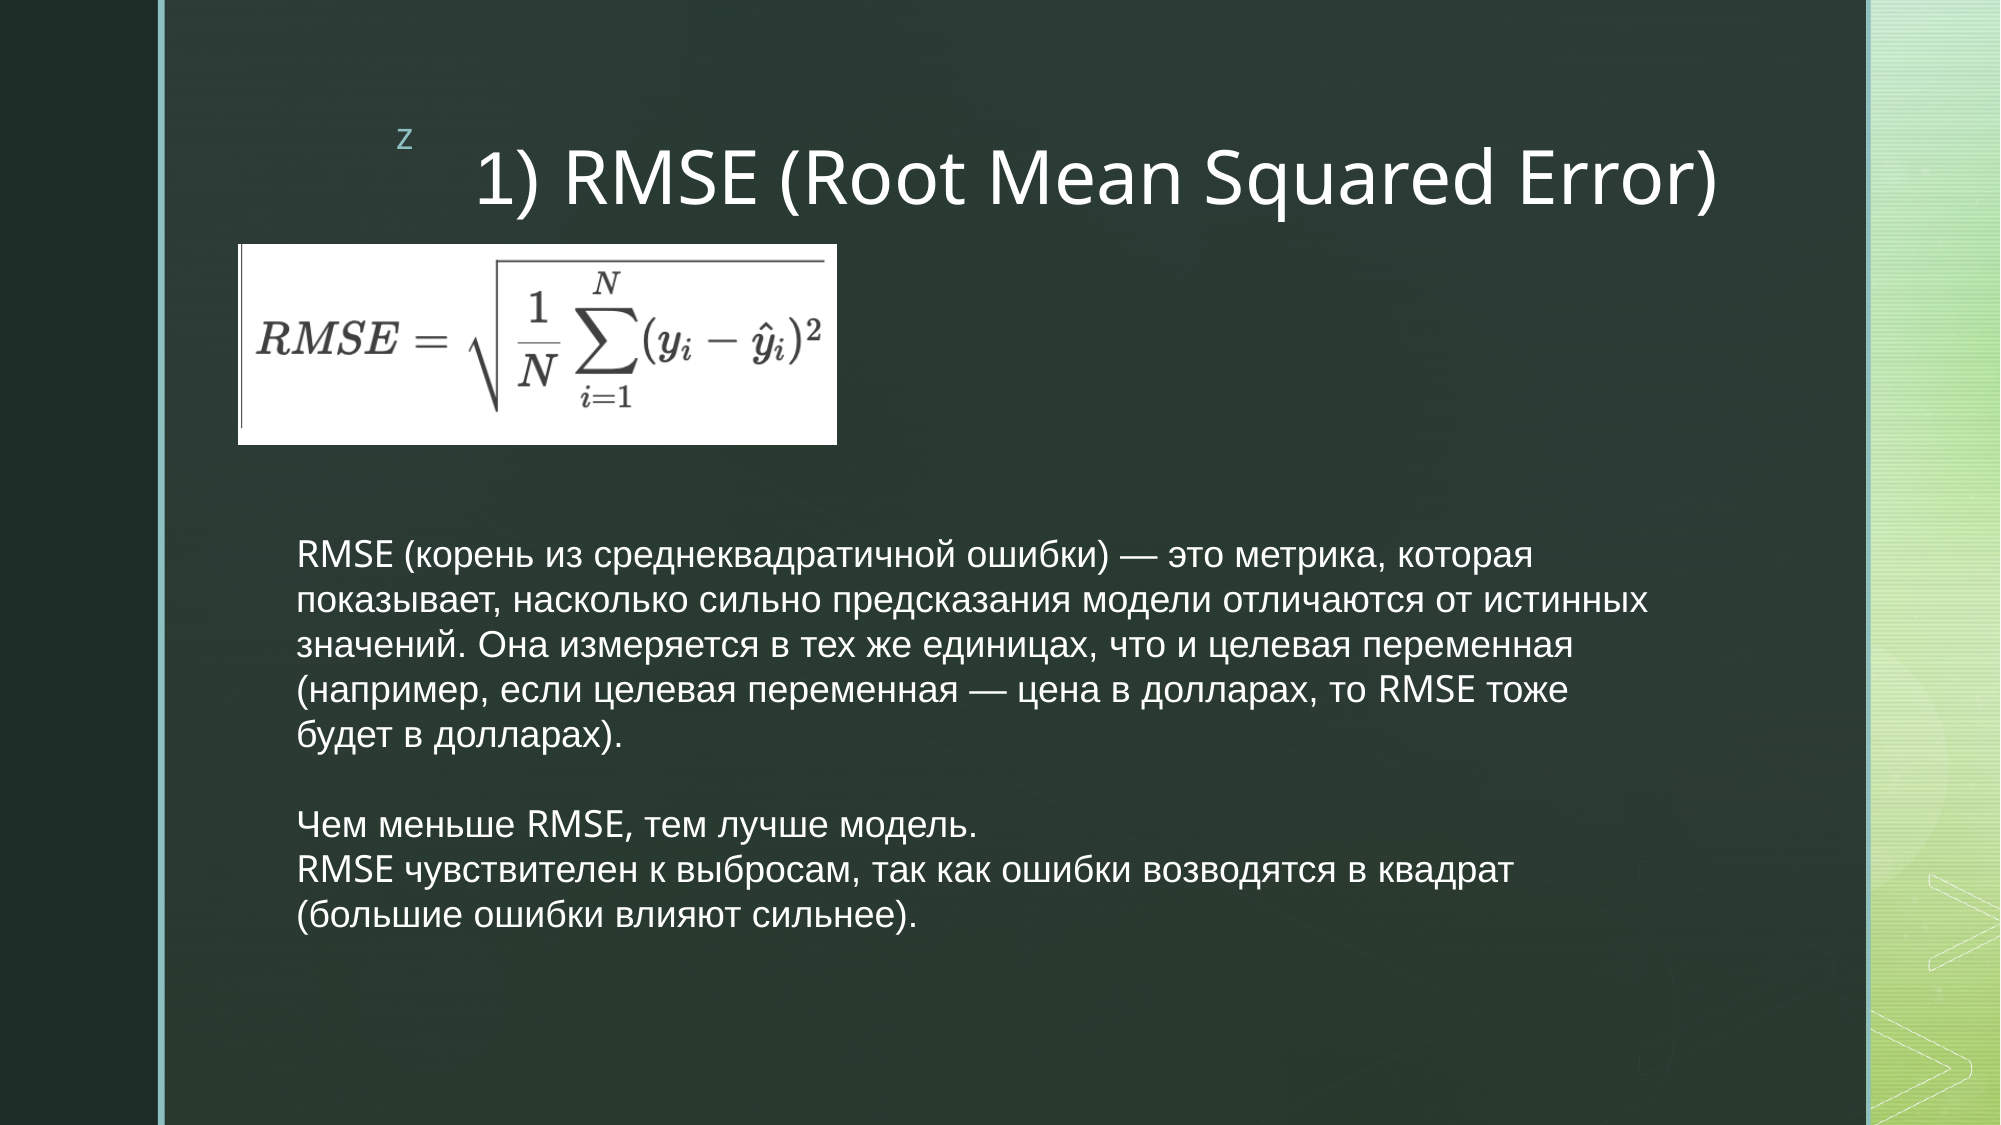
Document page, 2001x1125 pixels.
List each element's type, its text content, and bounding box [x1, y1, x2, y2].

picture [1871, 0, 2001, 1125]
title 1) RMSE (Root Mean Squared Error) [428, 132, 1734, 310]
text_box RMSE (корень из среднеквадратичной ошибки) — это метрика, которая показывает, насколько сильно предсказания модели отличаются от истинных значений. Она измеряется в тех же единицах, что и целевая переменная (например, если целевая переменная — цена в долларах, то RMSE тоже будет в долларах). Чем меньше RMSE, тем лучше модель. RMSE чувствителен к выбросам, так как ошибки возводятся в квадрат (большие ошибки влияют сильнее). [281, 522, 1668, 943]
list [238, 244, 838, 446]
